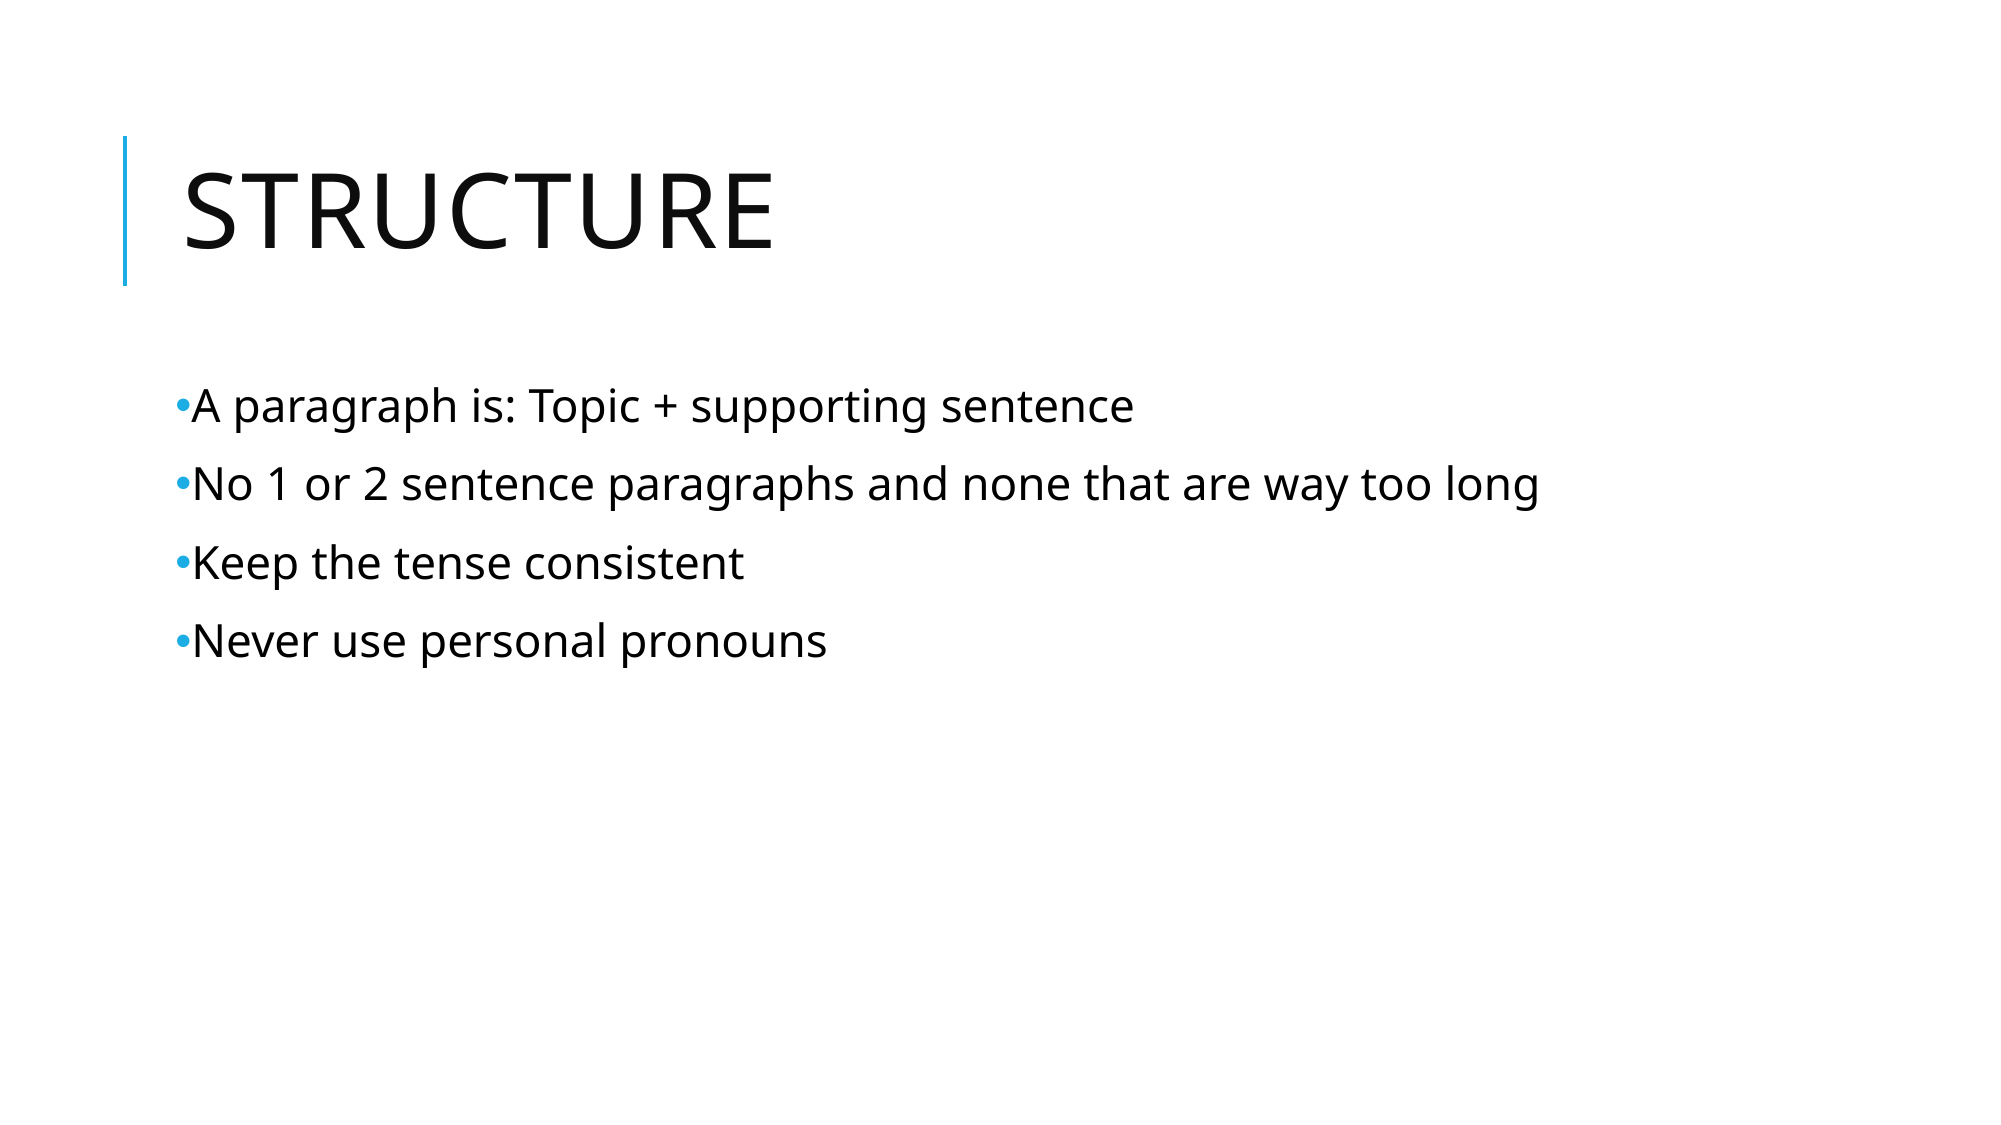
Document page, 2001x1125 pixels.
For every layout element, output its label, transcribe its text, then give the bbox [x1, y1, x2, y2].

title structure [168, 96, 1763, 342]
list A paragraph is: Topic + supporting sentence No 1 or 2 sentence paragraphs and none that are way too long Keep the tense consistent Never use personal pronouns [168, 375, 1763, 1035]
